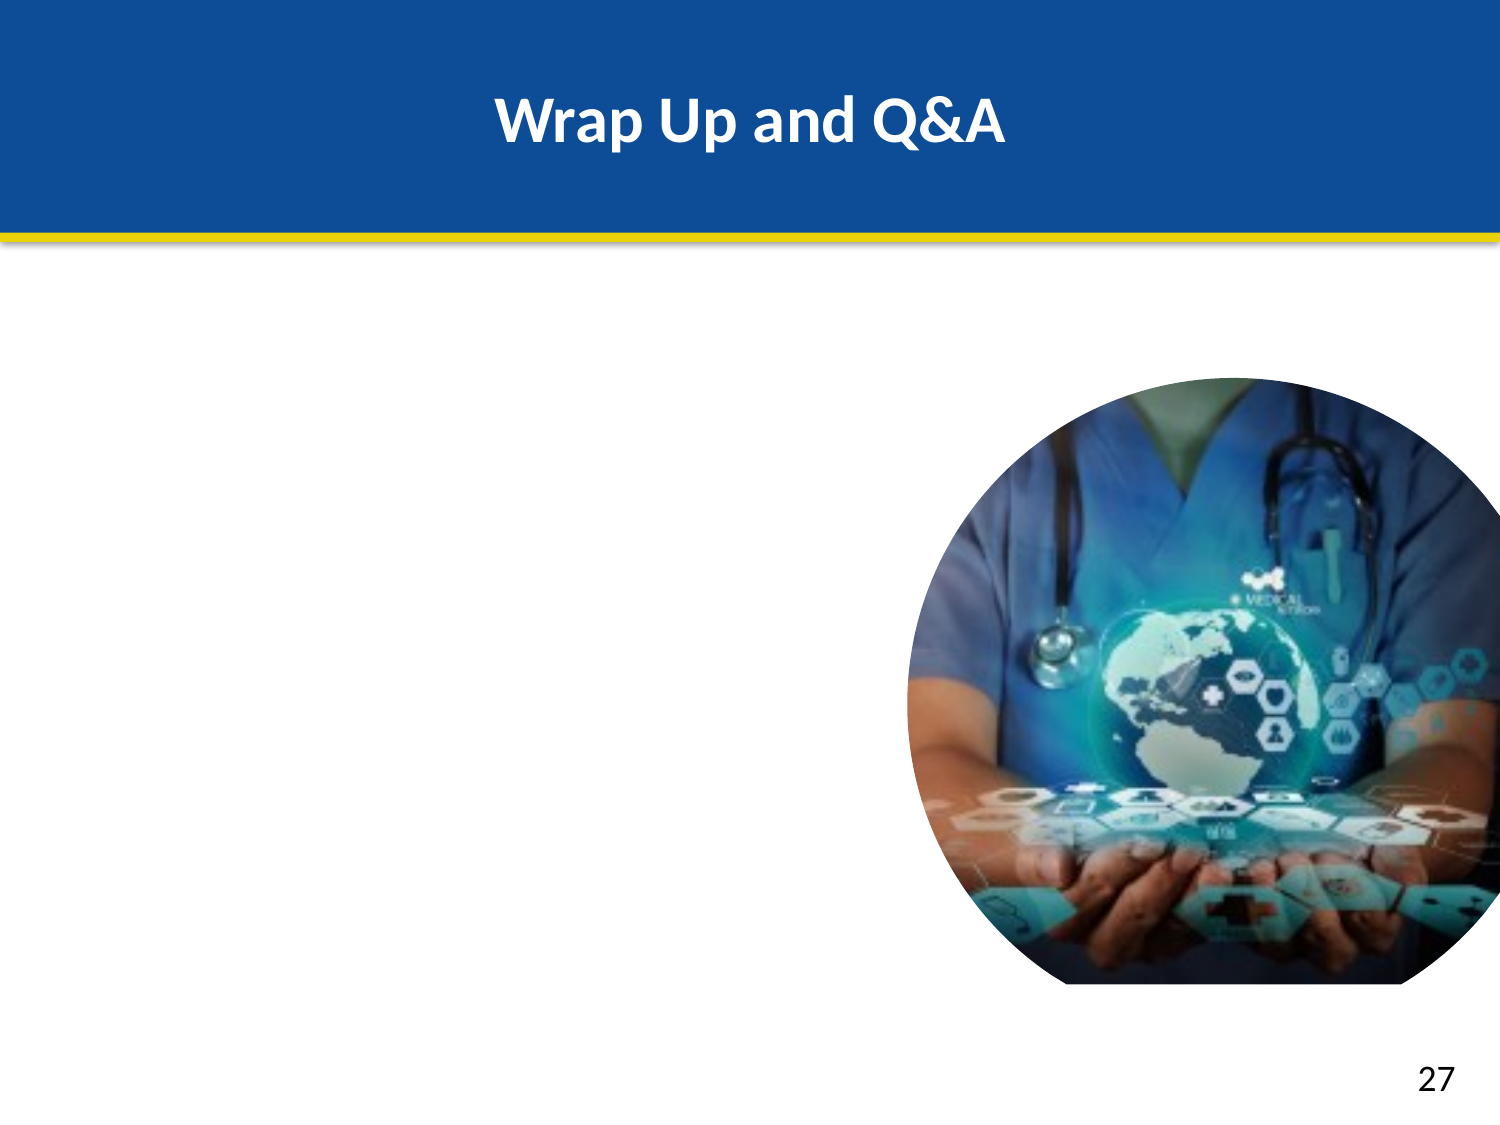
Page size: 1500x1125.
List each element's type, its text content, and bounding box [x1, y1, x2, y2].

picture [906, 377, 1500, 985]
slide_number 27 [1308, 1046, 1471, 1107]
title Wrap Up and Q&A [0, 0, 1500, 233]
